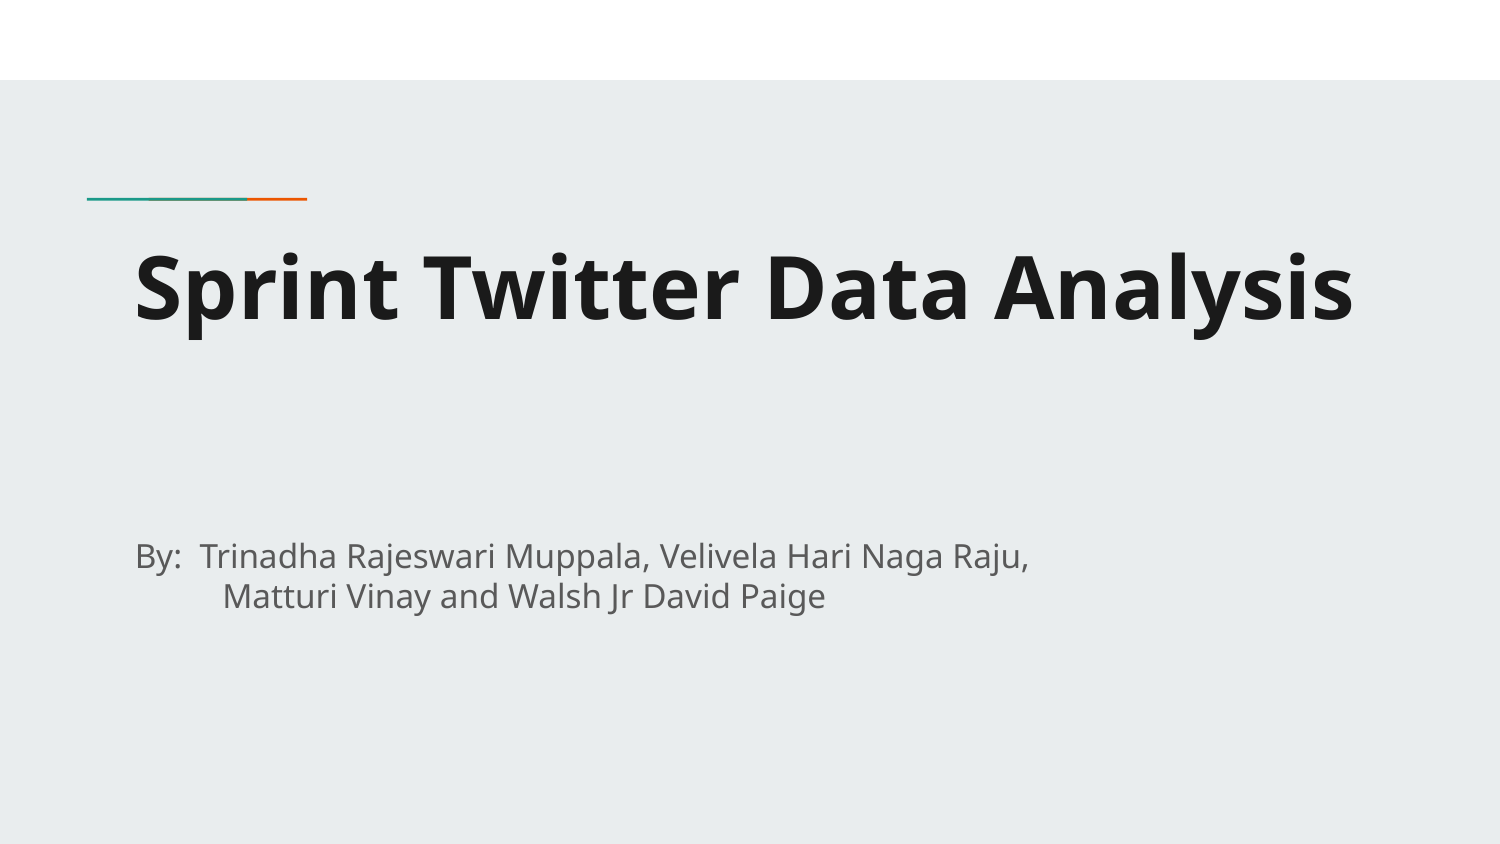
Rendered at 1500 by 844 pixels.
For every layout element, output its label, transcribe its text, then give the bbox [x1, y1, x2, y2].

title Sprint Twitter Data Analysis [119, 216, 1381, 490]
subtitle By: Trinadha Rajeswari Muppala, Velivela Hari Naga Raju, Matturi Vinay and Walsh Jr David Paige [119, 520, 1381, 610]
